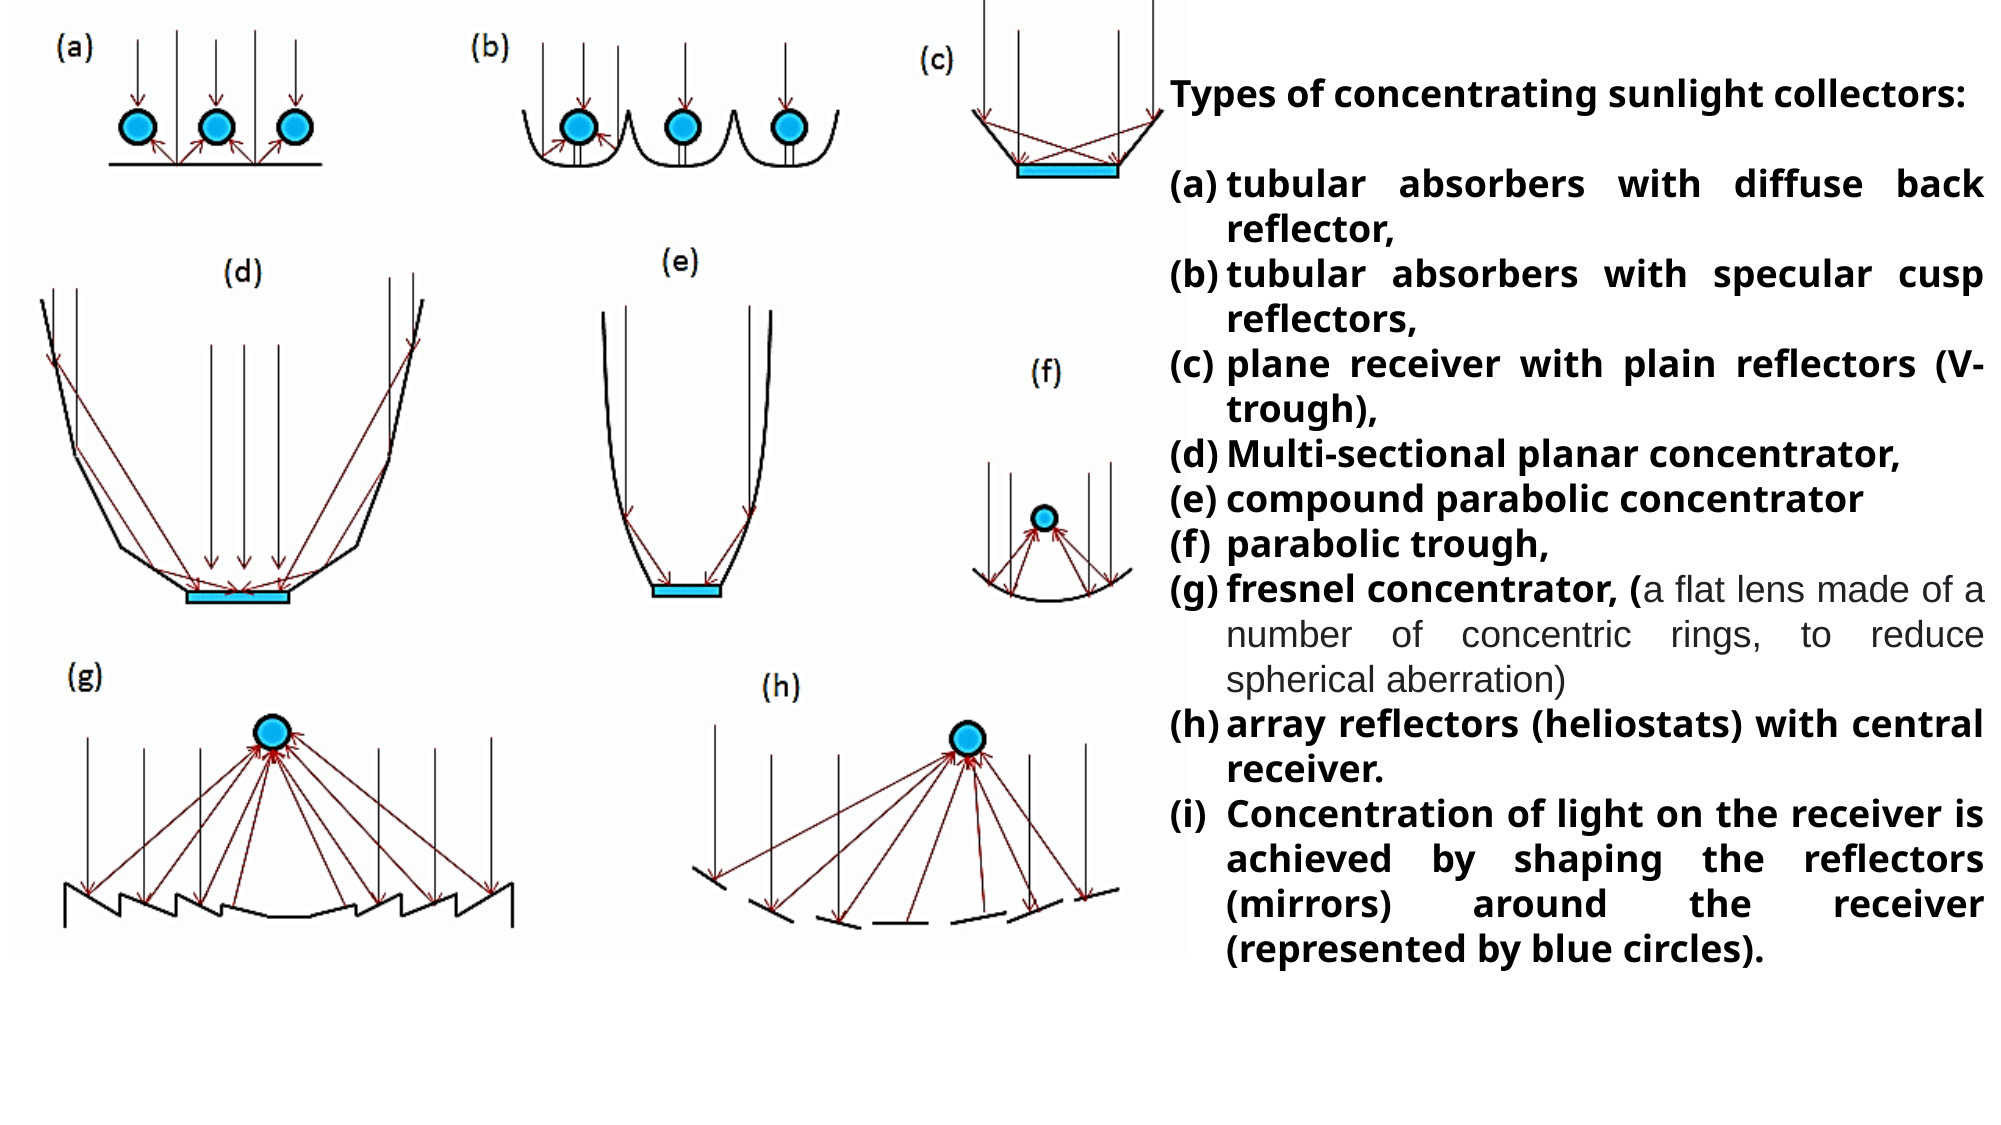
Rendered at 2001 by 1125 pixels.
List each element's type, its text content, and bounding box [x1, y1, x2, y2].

text_box Types of concentrating sunlight collectors: tubular absorbers with diffuse back reflector, tubular absorbers with specular cusp reflectors, plane receiver with plain reflectors (V-trough), Multi-sectional planar concentrator, compound parabolic concentrator parabolic trough, fresnel concentrator, (a flat lens made of a number of concentric rings, to reduce spherical aberration) array reflectors (heliostats) with central receiver. Concentration of light on the receiver is achieved by shaping the reflectors (mirrors) around the receiver (represented by blue circles). [1155, 62, 2000, 978]
picture [9, 0, 1187, 958]
